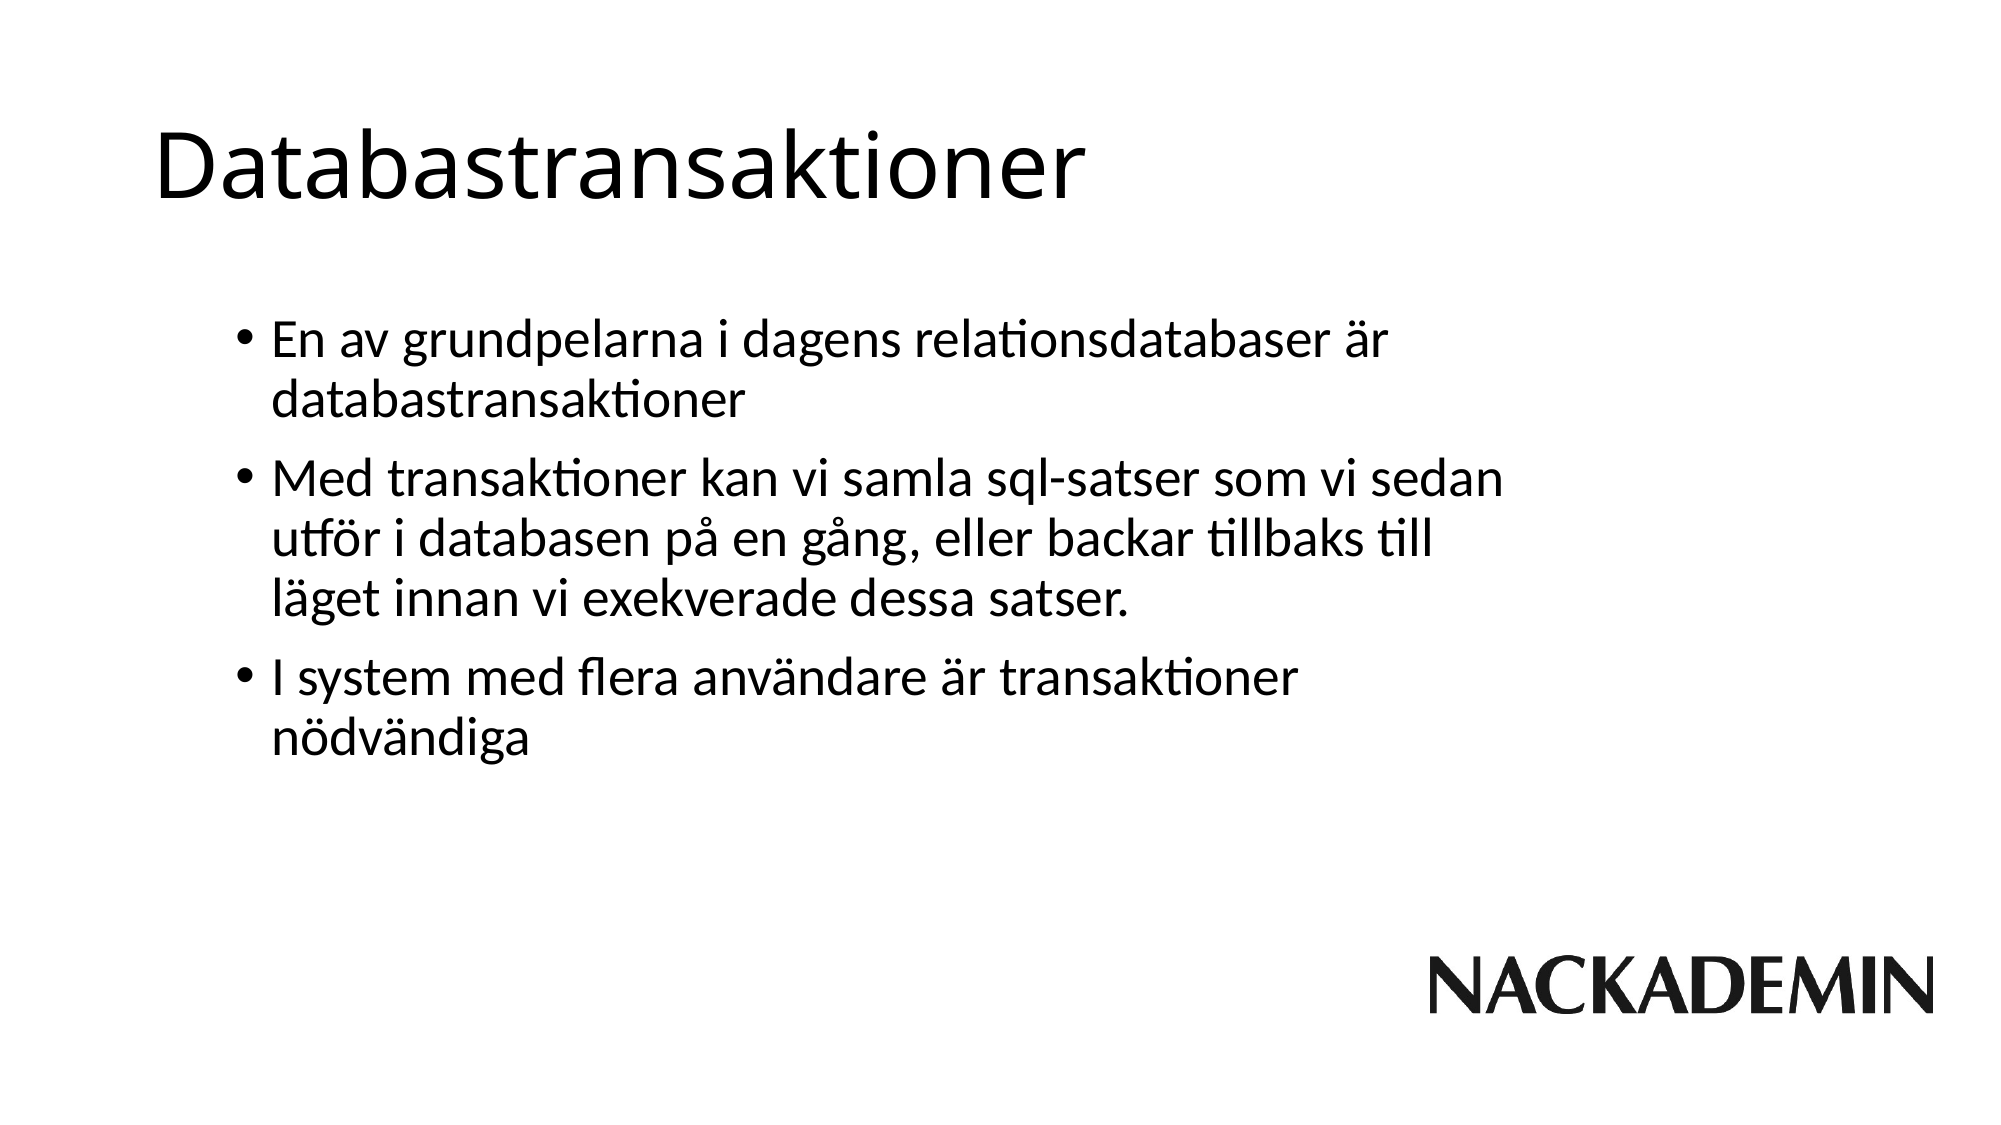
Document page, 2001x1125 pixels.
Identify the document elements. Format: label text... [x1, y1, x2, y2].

list En av grundpelarna i dagens relationsdatabaser är databastransaktioner Med transaktioner kan vi samla sql-satser som vi sedan utför i databasen på en gång, eller backar tillbaks till läget innan vi exekverade dessa satser. I system med flera användare är transaktioner nödvändiga [220, 302, 1556, 777]
picture [1429, 955, 1933, 1014]
title Databastransaktioner [137, 59, 1863, 278]
